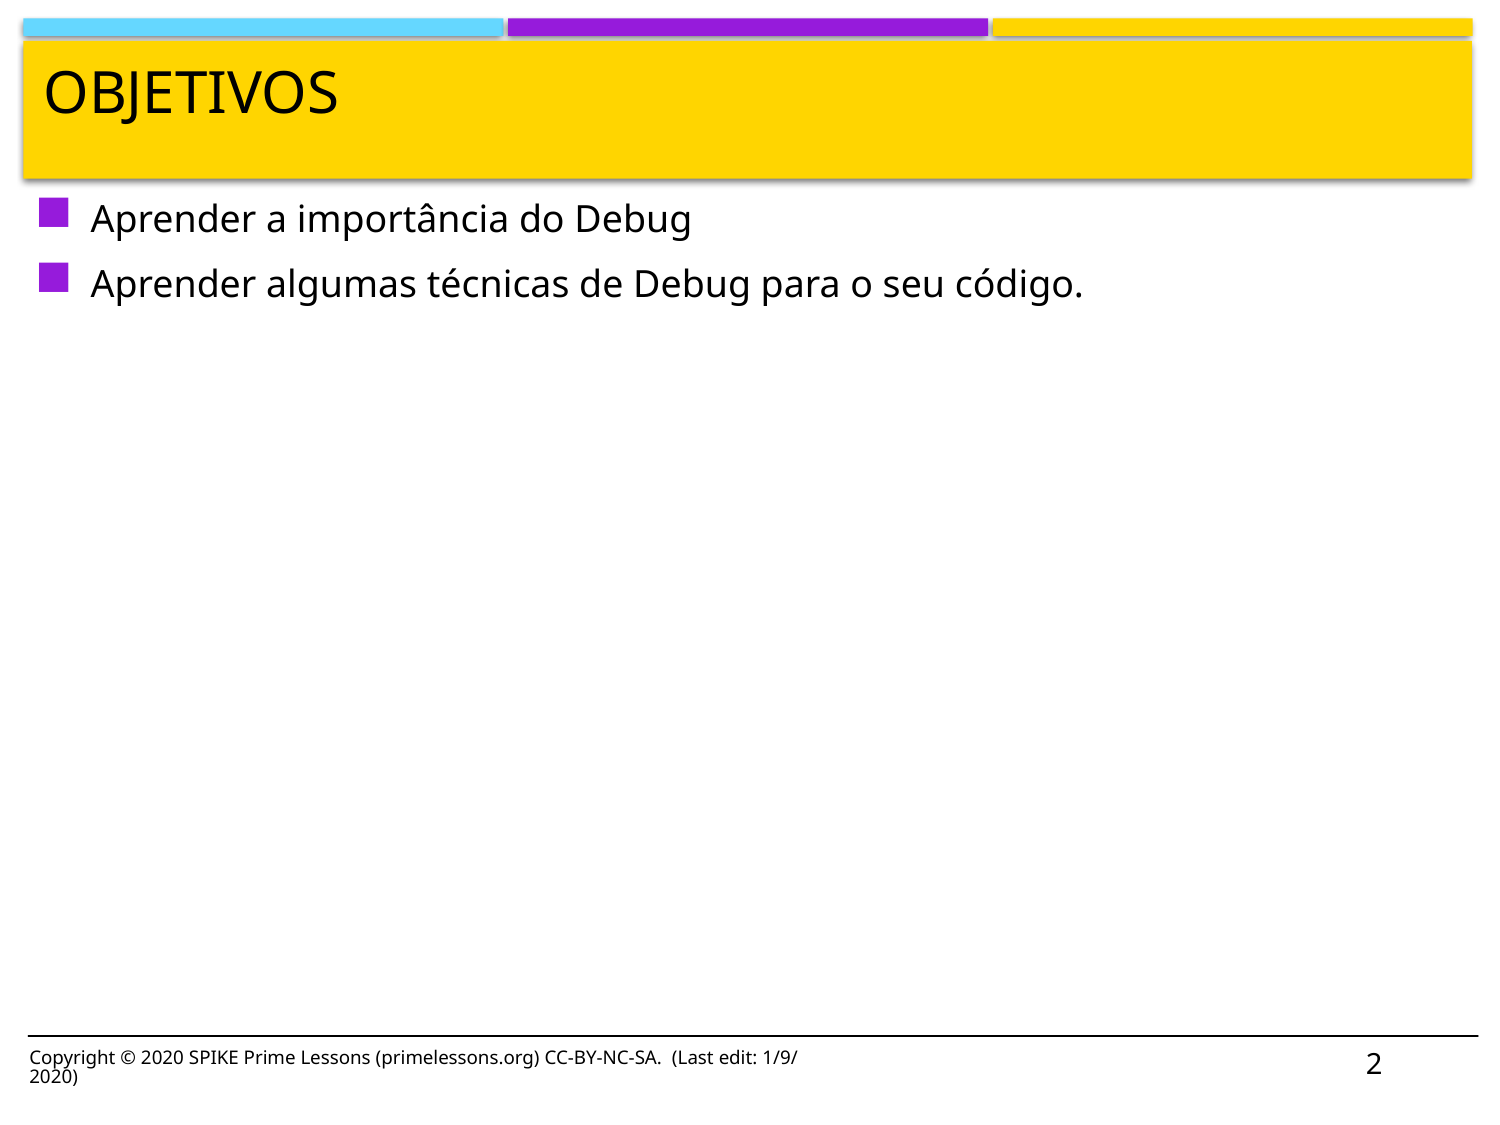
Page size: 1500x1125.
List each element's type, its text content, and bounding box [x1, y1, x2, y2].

slide_number 2 [1351, 1037, 1478, 1098]
title Objetivos [28, 48, 1464, 172]
list Aprender a importância do Debug Aprender algumas técnicas de Debug para o seu código. [25, 187, 1475, 583]
footer Copyright © 2020 SPIKE Prime Lessons (primelessons.org) CC-BY-NC-SA. (Last edit: 1/9/2020) [14, 1038, 814, 1099]
